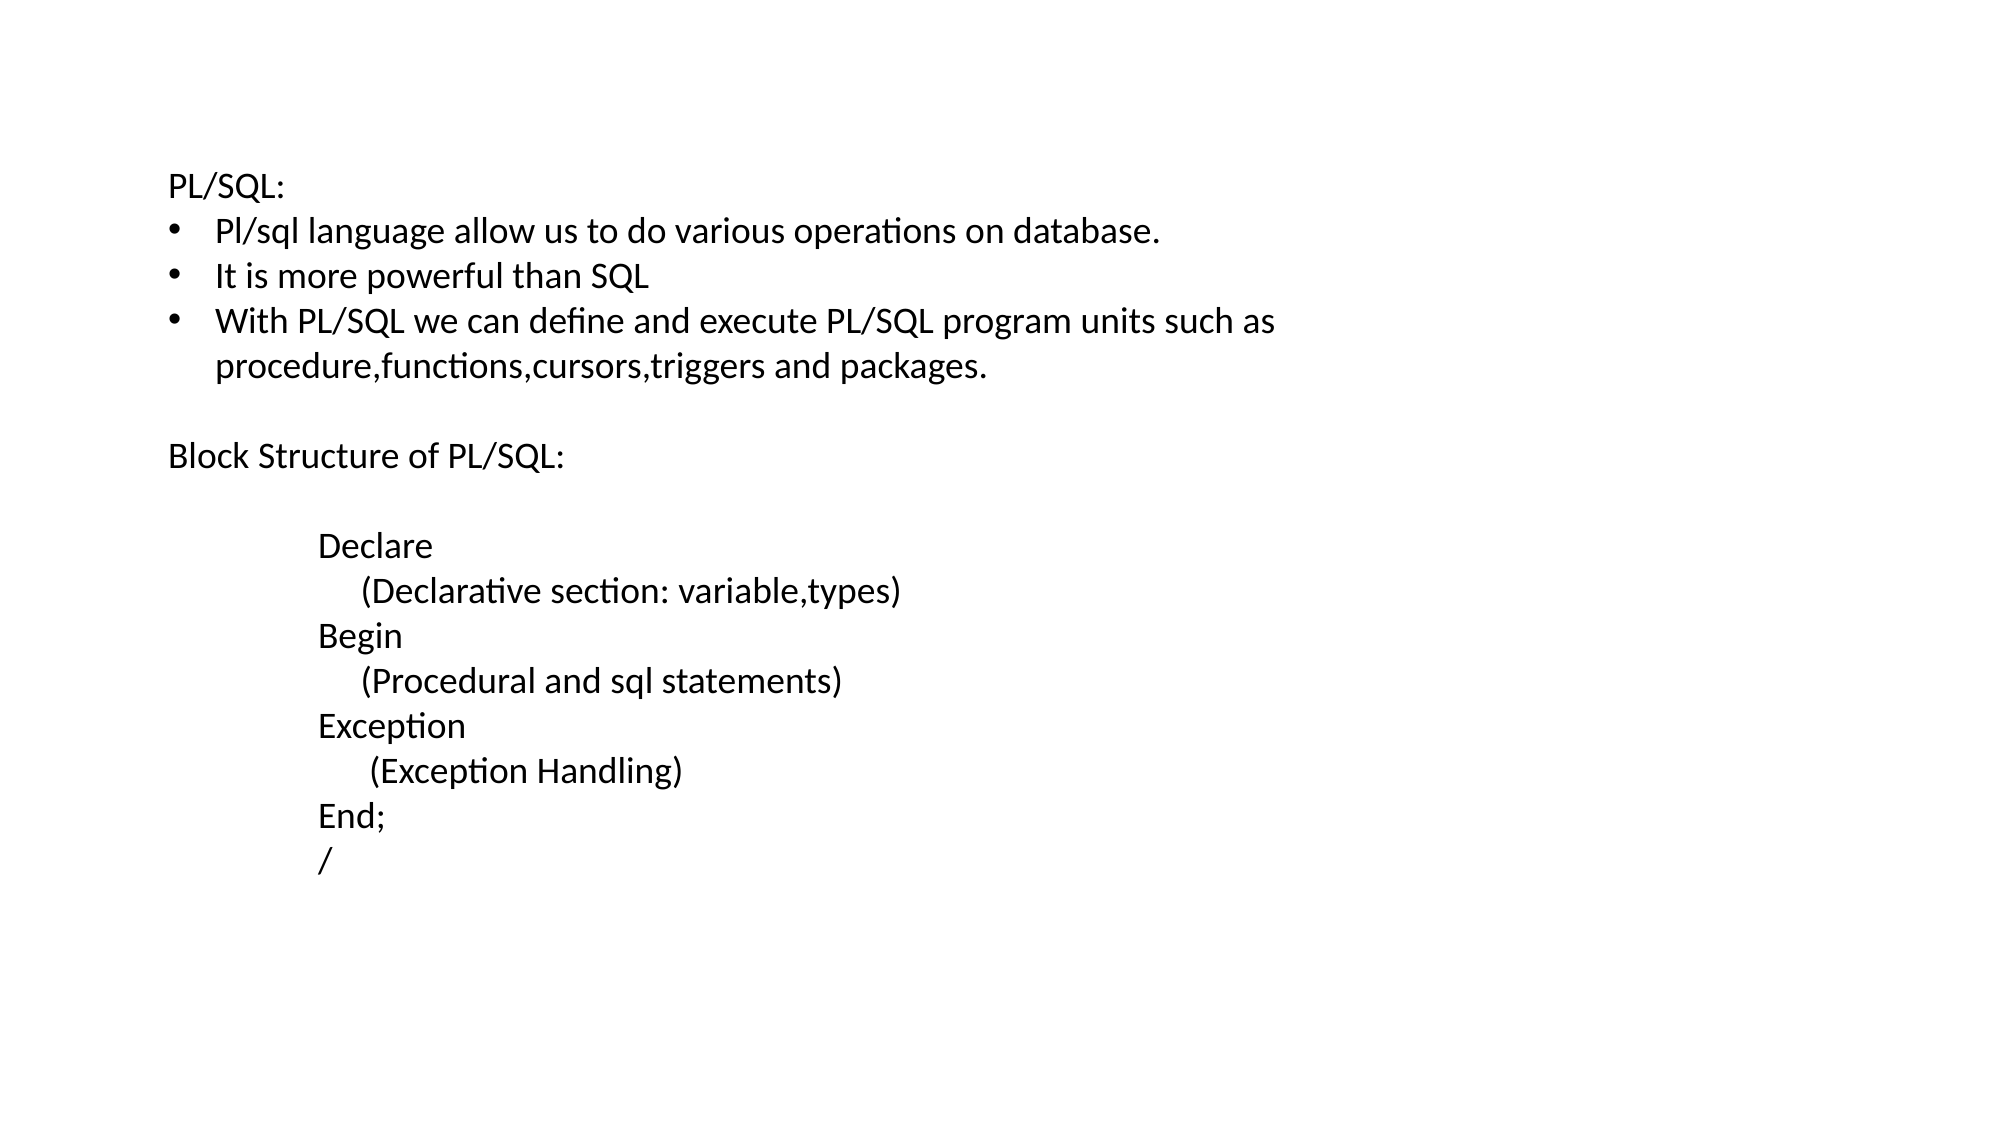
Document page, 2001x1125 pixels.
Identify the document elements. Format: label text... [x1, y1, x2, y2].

text_box PL/SQL: Pl/sql language allow us to do various operations on database. It is more powerful than SQL With PL/SQL we can define and execute PL/SQL program units such as procedure,functions,cursors,triggers and packages. Block Structure of PL/SQL: Declare (Declarative section: variable,types) Begin (Procedural and sql statements) Exception (Exception Handling) End; / [153, 153, 1546, 934]
